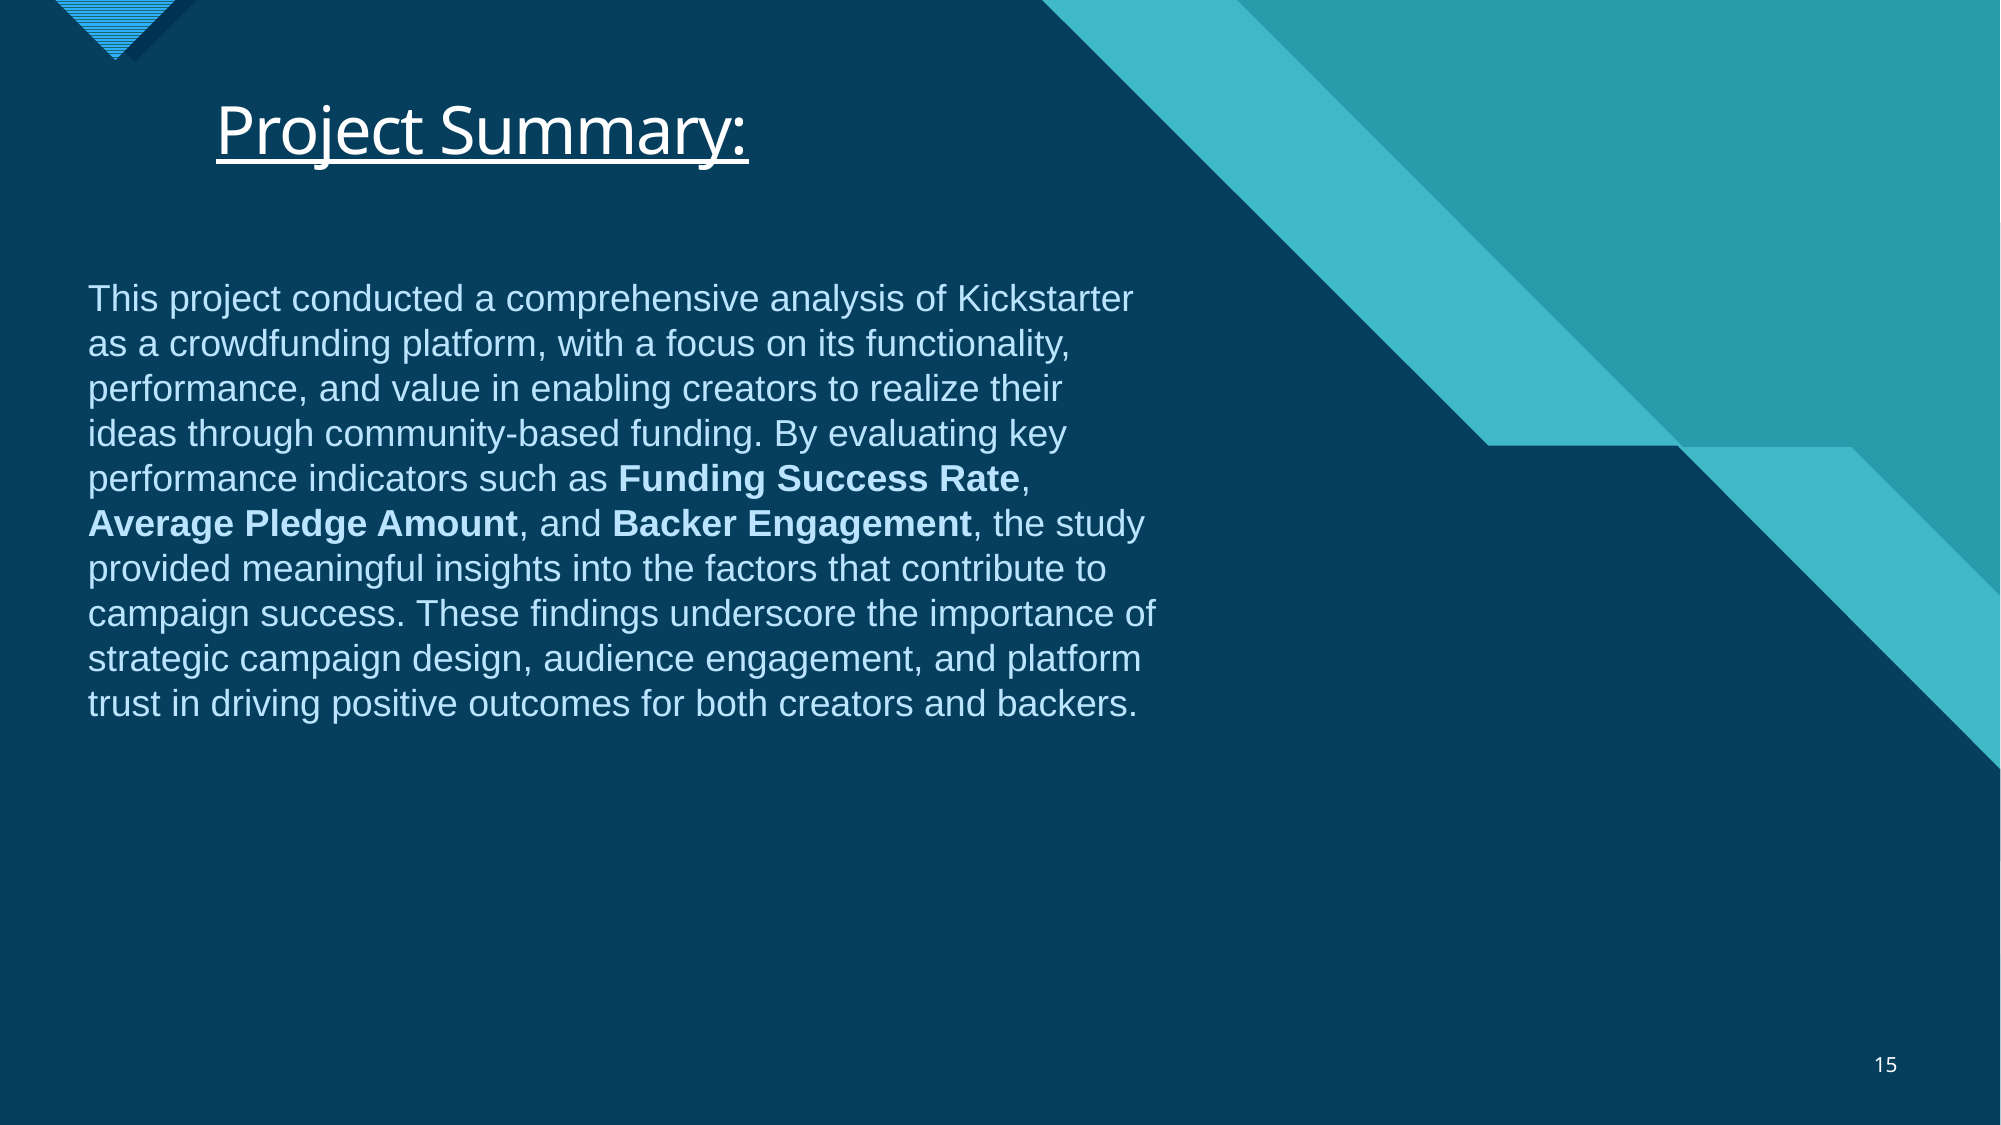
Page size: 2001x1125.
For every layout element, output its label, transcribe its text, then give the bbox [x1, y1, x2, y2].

title Project Summary: [72, 89, 1913, 250]
list This project conducted a comprehensive analysis of Kickstarter as a crowdfunding platform, with a focus on its functionality, performance, and value in enabling creators to realize their ideas through community-based funding. By evaluating key performance indicators such as Funding Success Rate, Average Pledge Amount, and Backer Engagement, the study provided meaningful insights into the factors that contribute to campaign success. These findings underscore the importance of strategic campaign design, audience engagement, and platform trust in driving positive outcomes for both creators and backers. [72, 266, 1175, 939]
slide_number 15 [1845, 1035, 1913, 1096]
